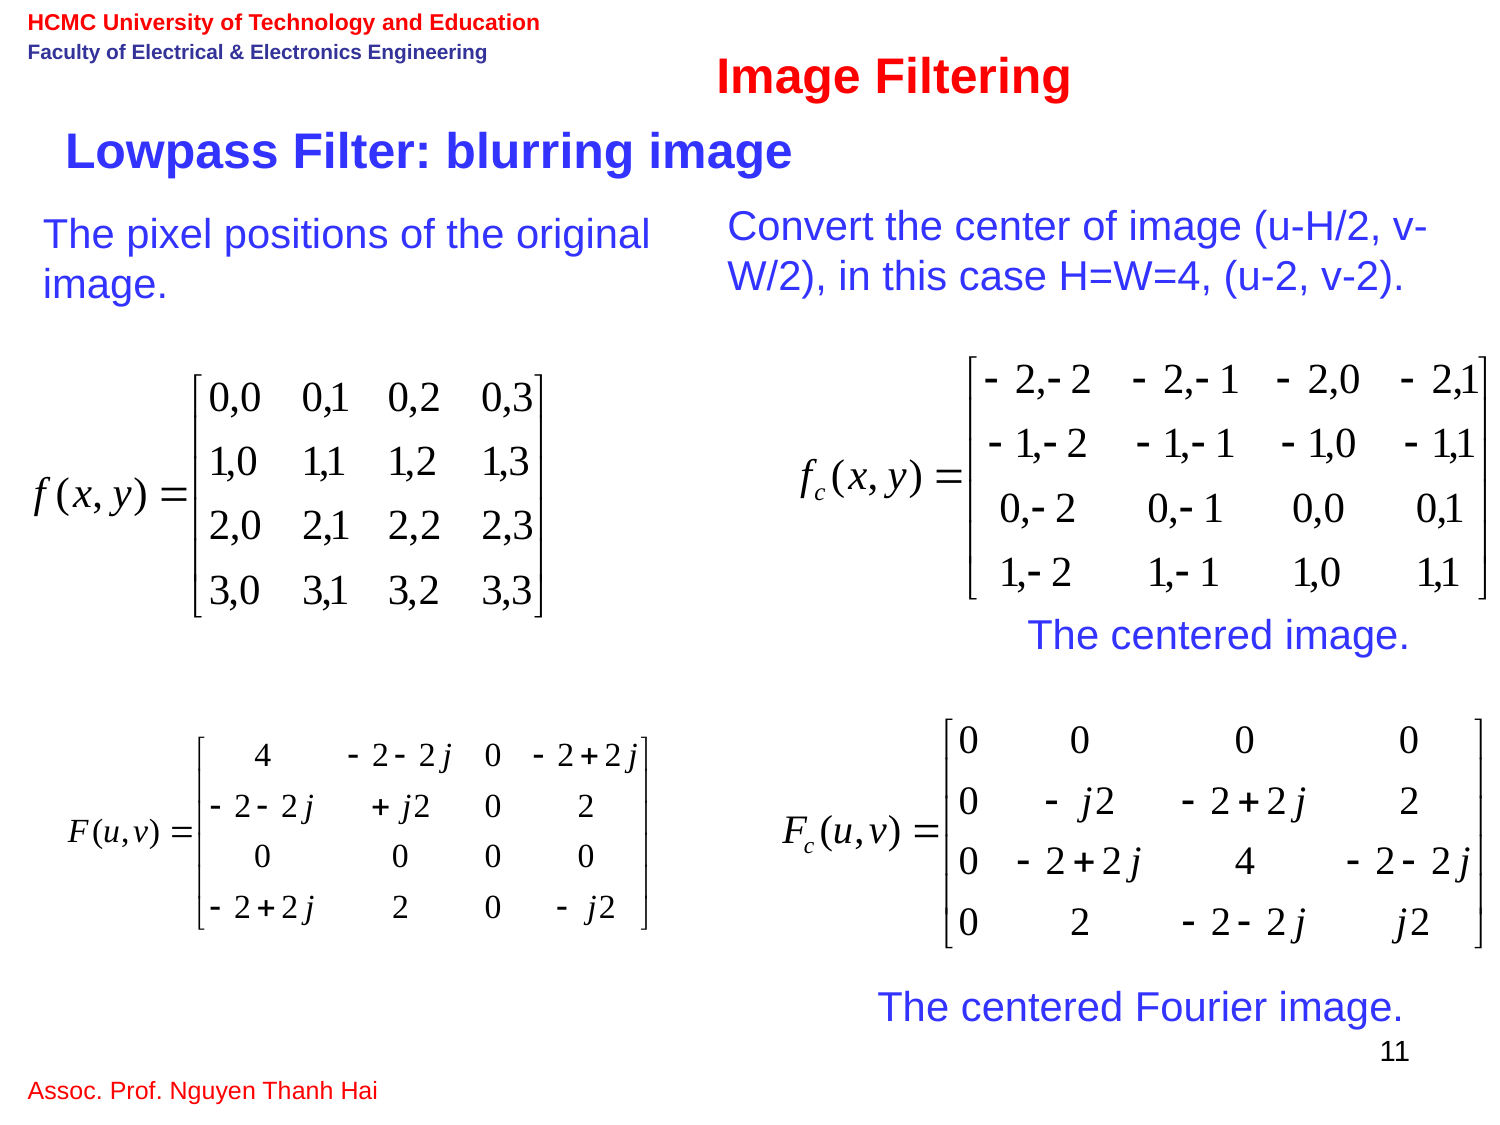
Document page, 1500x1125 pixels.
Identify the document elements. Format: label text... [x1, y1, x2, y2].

slide_number 11 [1074, 1038, 1425, 1103]
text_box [18, 367, 559, 626]
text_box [785, 349, 1500, 608]
text_box The pixel positions of the original image. [28, 199, 675, 315]
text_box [60, 730, 661, 937]
text_box Convert the center of image (u-H/2, v-W/2), in this case H=W=4, (u-2, v-2). [712, 191, 1500, 306]
text_box The centered Fourier image. [862, 972, 1500, 1038]
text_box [774, 712, 1496, 956]
text_box The centered image. [1012, 616, 1442, 666]
text_box Image Filtering [513, 36, 1275, 112]
text_box Lowpass Filter: blurring image [50, 111, 809, 187]
